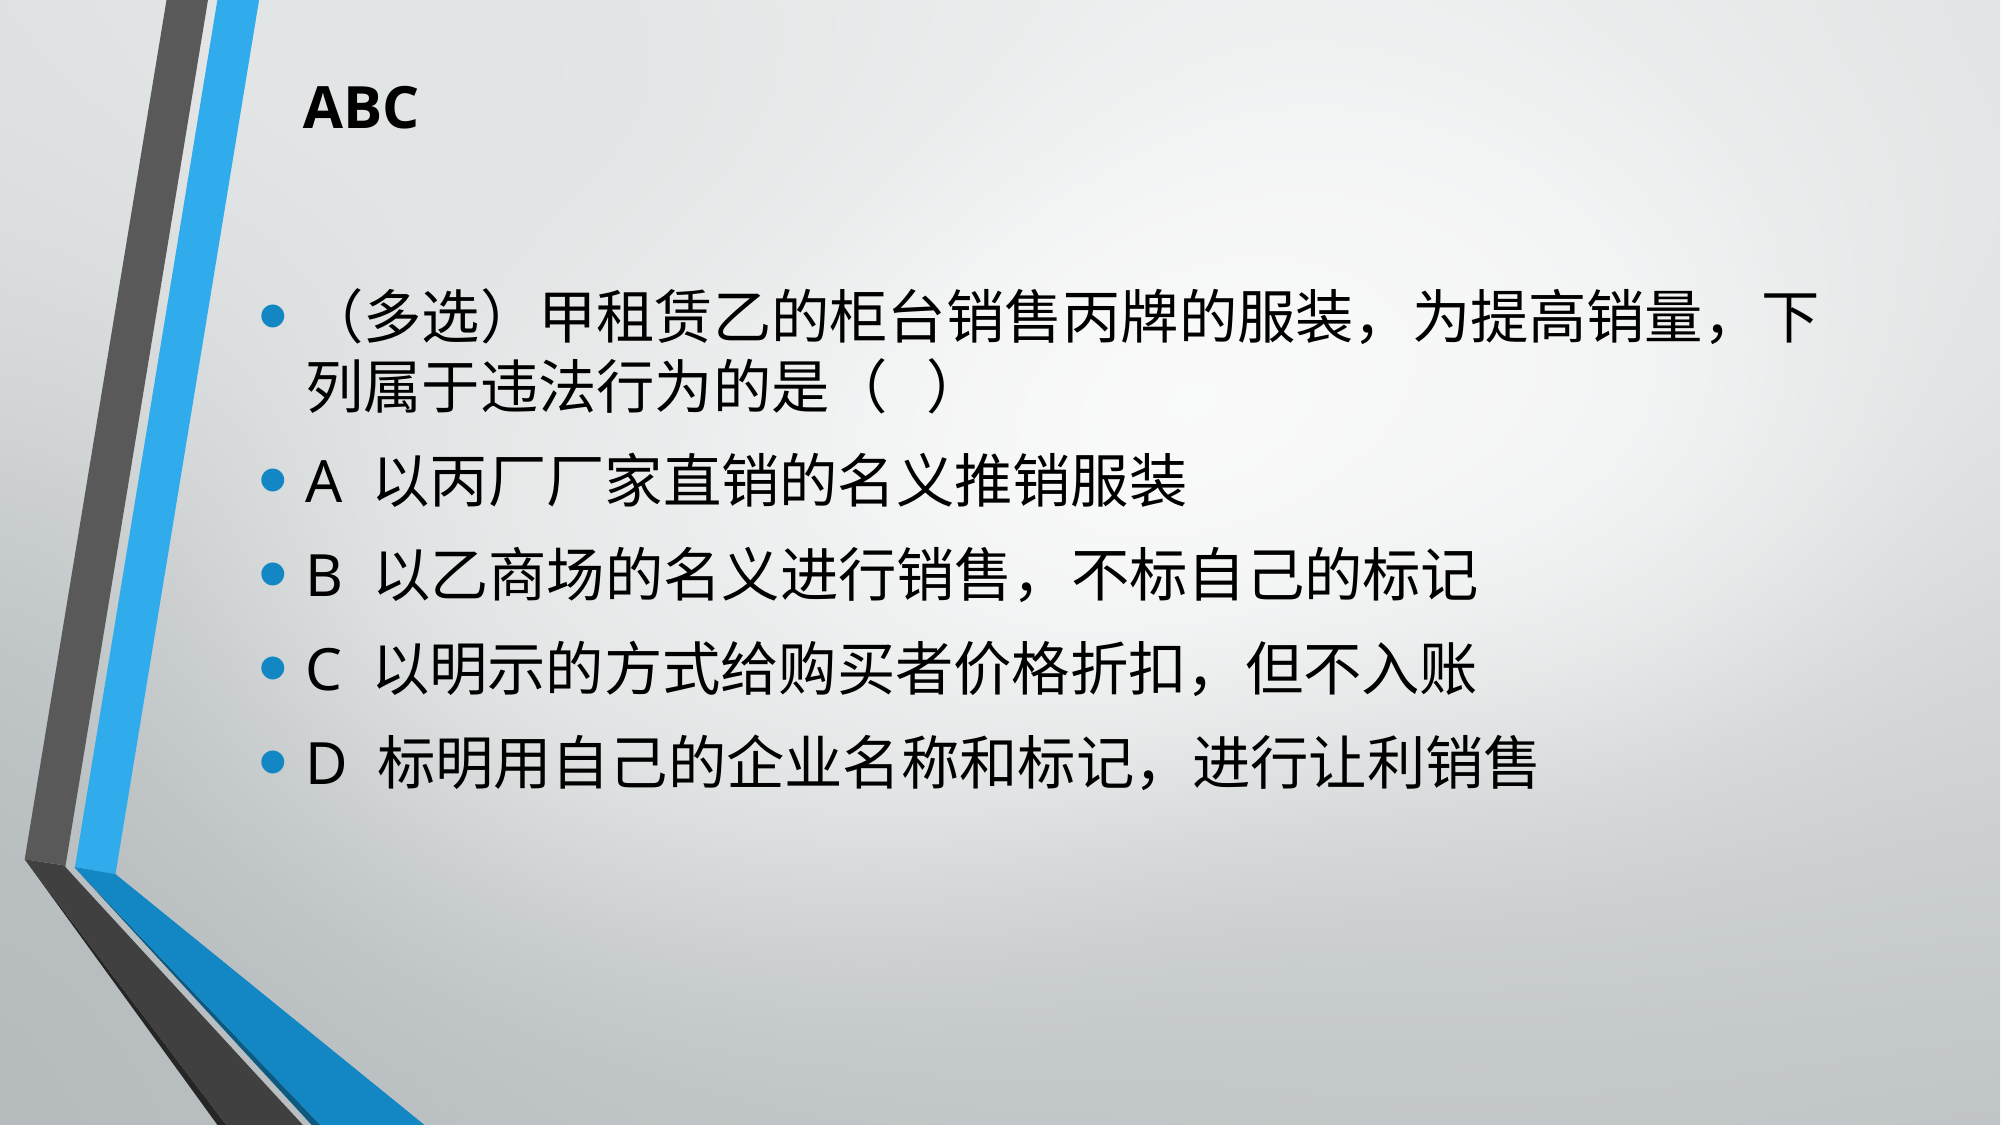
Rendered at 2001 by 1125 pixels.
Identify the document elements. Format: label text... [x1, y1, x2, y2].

text_box ABC [288, 63, 1386, 148]
list （多选）甲租赁乙的柜台销售丙牌的服装，为提高销量，下列属于违法行为的是（ ） A 以丙厂厂家直销的名义推销服装 B 以乙商场的名义进行销售，不标自己的标记 C 以明示的方式给购买者价格折扣，但不入账 D 标明用自己的企业名称和标记，进行让利销售 [243, 126, 1887, 950]
